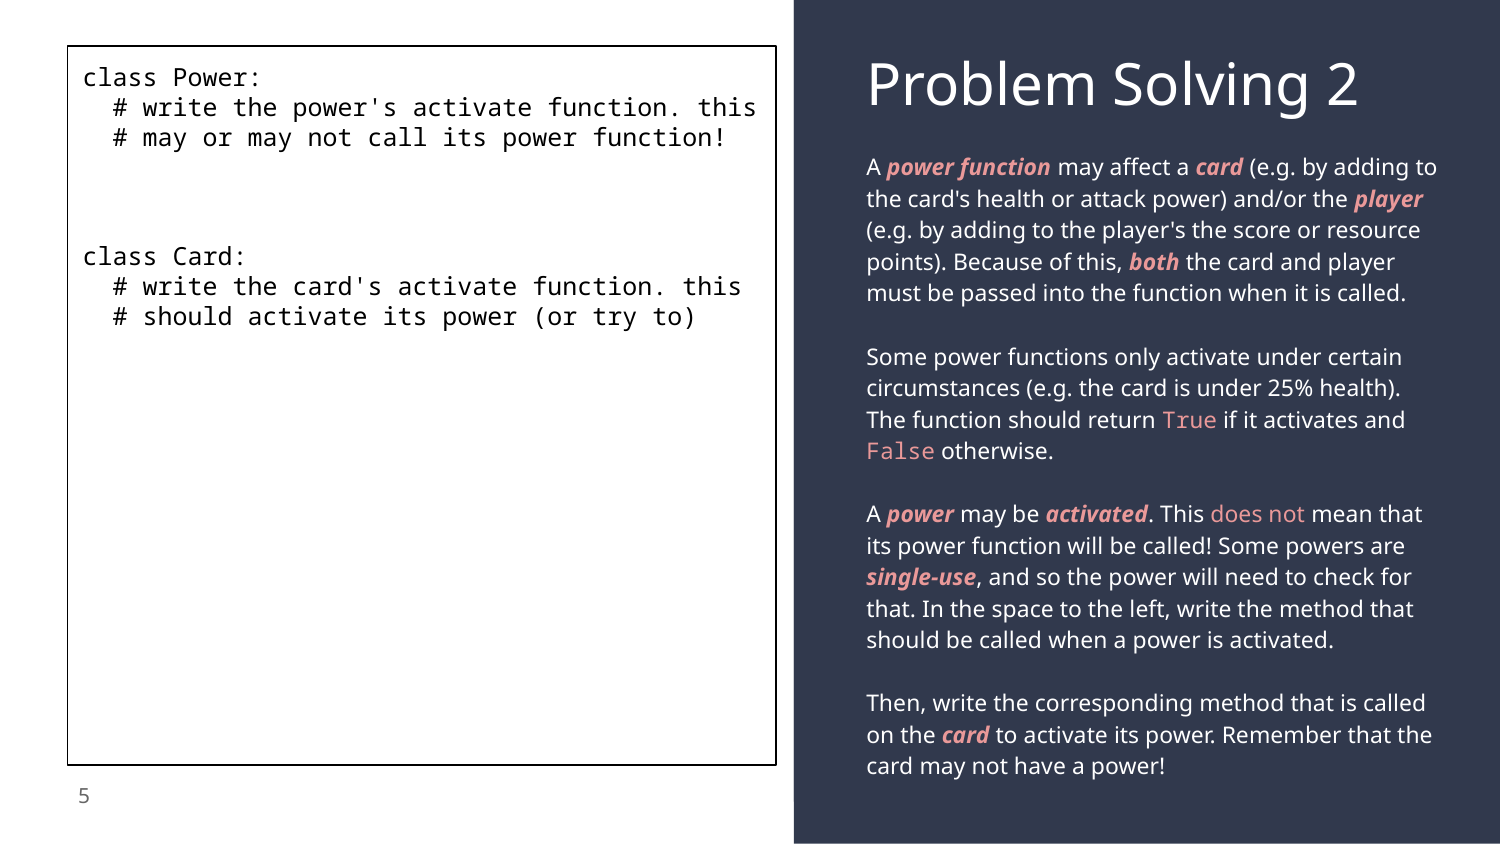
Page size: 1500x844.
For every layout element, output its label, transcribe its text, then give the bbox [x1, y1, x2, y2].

text_box class Power: # write the power's activate function. this # may or may not call its power function! class Card: # write the card's activate function. this # should activate its power (or try to) [67, 46, 776, 765]
title Problem Solving 2 [851, 32, 1460, 137]
list A power function may affect a card (e.g. by adding to the card's health or attack power) and/or the player (e.g. by adding to the player's the score or resource points). Because of this, both the card and player must be passed into the function when it is called. Some power functions only activate under certain circumstances (e.g. the card is under 25% health). The function should return True if it activates and False otherwise. A power may be activated. This does not mean that its power function will be called! Some powers are single-use, and so the power will need to check for that. In the space to the left, write the method that should be called when a power is activated. Then, write the corresponding method that is called on the card to activate its power. Remember that the card may not have a power! [851, 148, 1460, 780]
slide_number ‹#› [14, 764, 105, 830]
